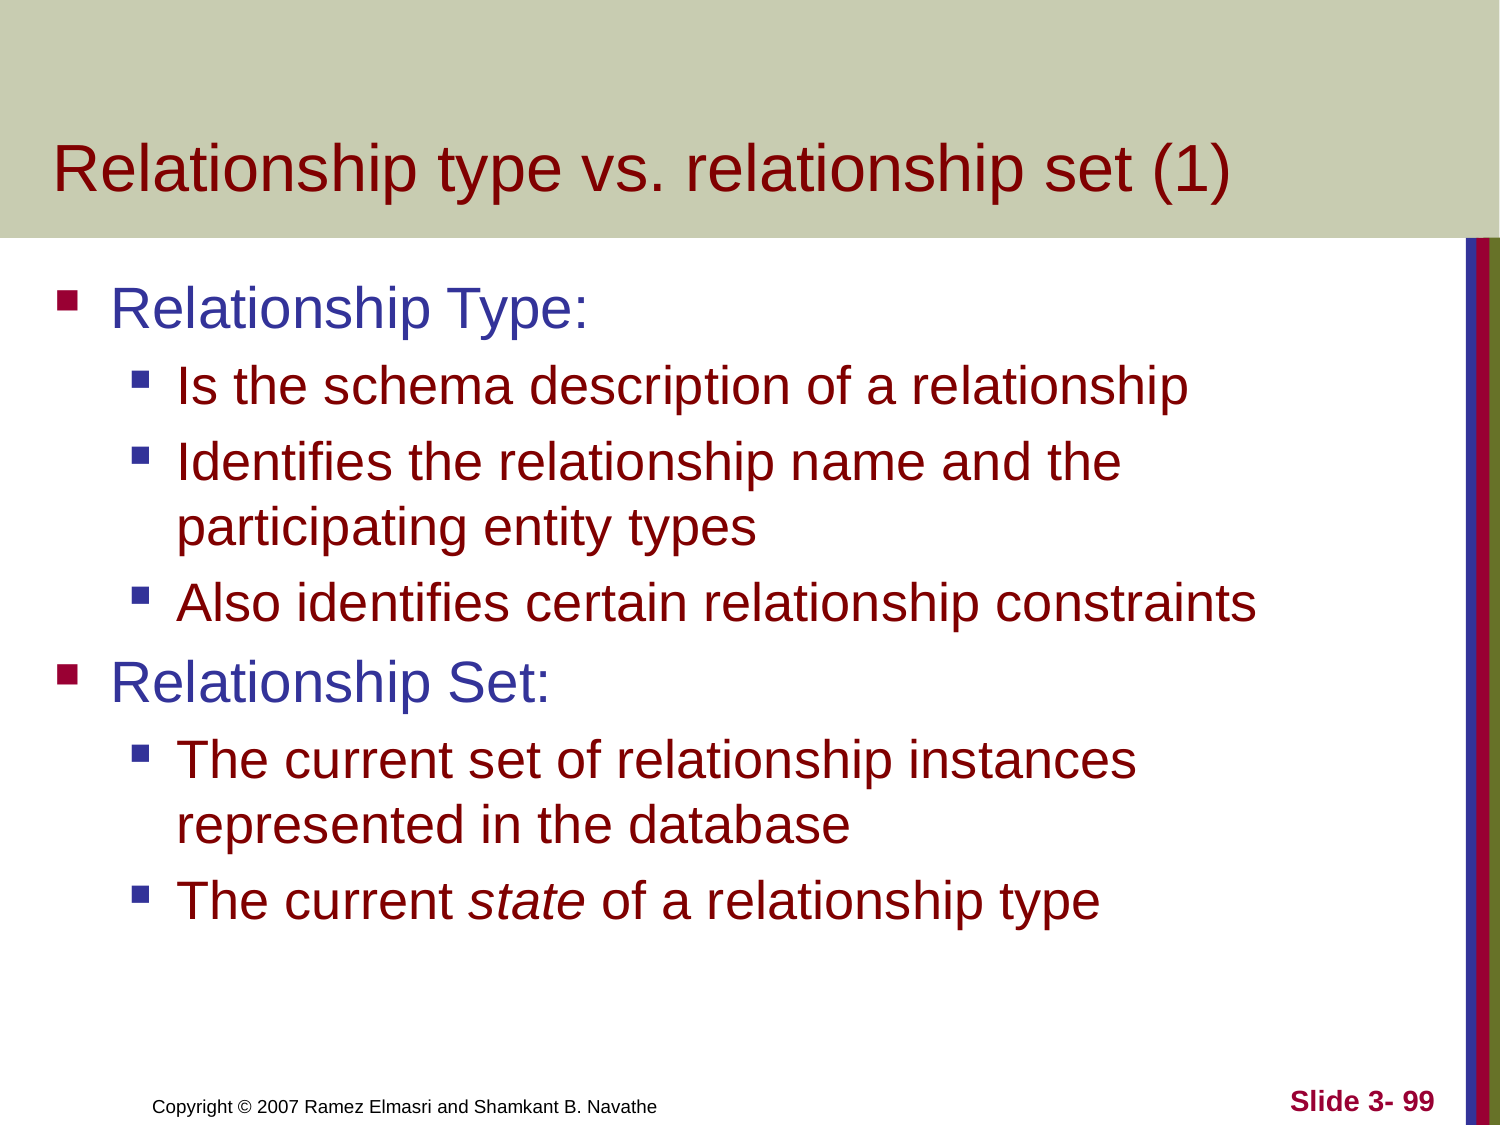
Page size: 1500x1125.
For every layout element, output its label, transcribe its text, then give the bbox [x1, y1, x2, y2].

title Relationship type vs. relationship set (1) [37, 49, 1317, 213]
list Relationship Type: Is the schema description of a relationship Identifies the relationship name and the participating entity types Also identifies certain relationship constraints Relationship Set: The current set of relationship instances represented in the database The current state of a relationship type [39, 262, 1401, 1013]
slide_number Slide 3- 99 [1137, 1049, 1451, 1125]
